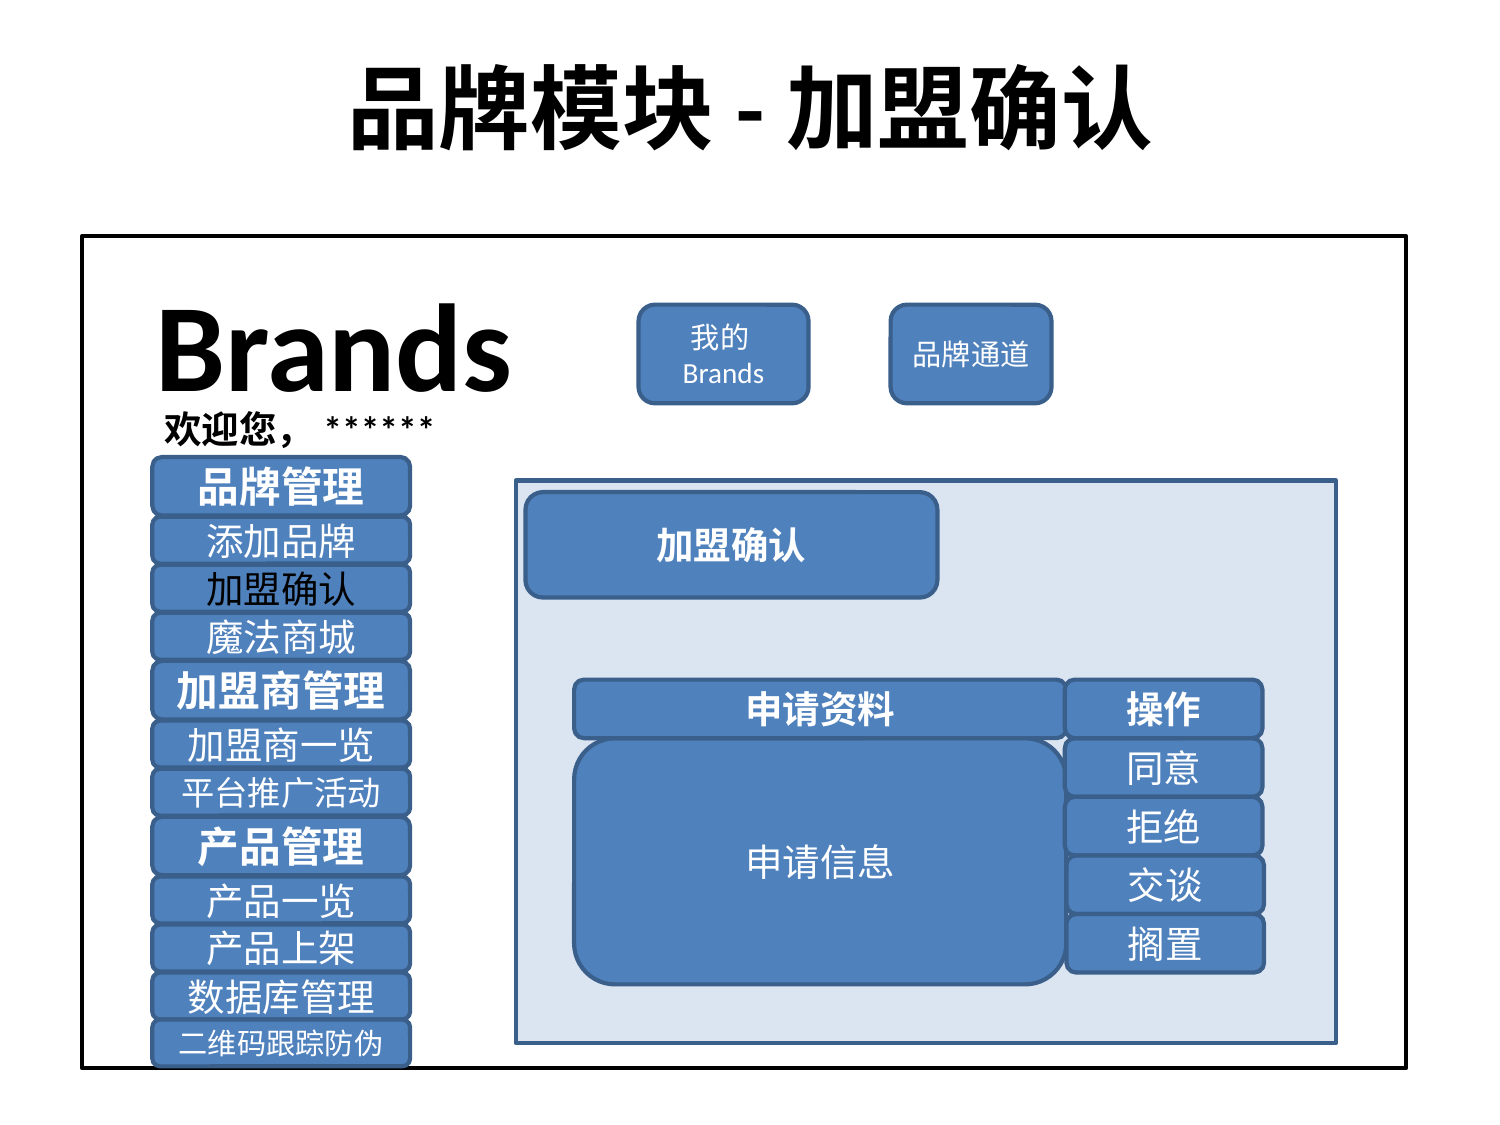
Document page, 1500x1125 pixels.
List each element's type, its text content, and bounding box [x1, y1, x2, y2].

text_box 产品管理 [150, 817, 413, 875]
text_box 加盟商一览 [150, 718, 413, 768]
text_box 操作 [1062, 677, 1265, 741]
text_box 产品上架 [150, 922, 413, 972]
text_box 品牌通道 [888, 302, 1054, 406]
text_box 加盟确认 [150, 562, 413, 612]
text_box 申请信息 [571, 741, 1068, 987]
text_box 同意 [1062, 739, 1265, 797]
text_box 欢迎您，****** [149, 398, 451, 459]
text_box 二维码跟踪防伪 [150, 1017, 413, 1069]
text_box 加盟商管理 [150, 661, 413, 719]
text_box 产品一览 [150, 874, 413, 924]
text_box [80, 234, 1408, 1070]
text_box 魔法商城 [150, 610, 413, 662]
title 品牌模块-加盟确认 [75, 11, 1425, 200]
text_box 搁置 [1064, 911, 1267, 975]
text_box 品牌管理 [150, 454, 413, 516]
text_box 申请资料 [572, 677, 1065, 741]
text_box 数据库管理 [150, 970, 413, 1019]
text_box [514, 478, 1338, 1045]
text_box 平台推广活动 [150, 766, 413, 818]
text_box 我的Brands [636, 302, 811, 406]
text_box 添加品牌 [150, 514, 413, 564]
text_box 交谈 [1064, 853, 1267, 914]
text_box 拒绝 [1062, 794, 1265, 856]
text_box 加盟确认 [523, 489, 940, 600]
